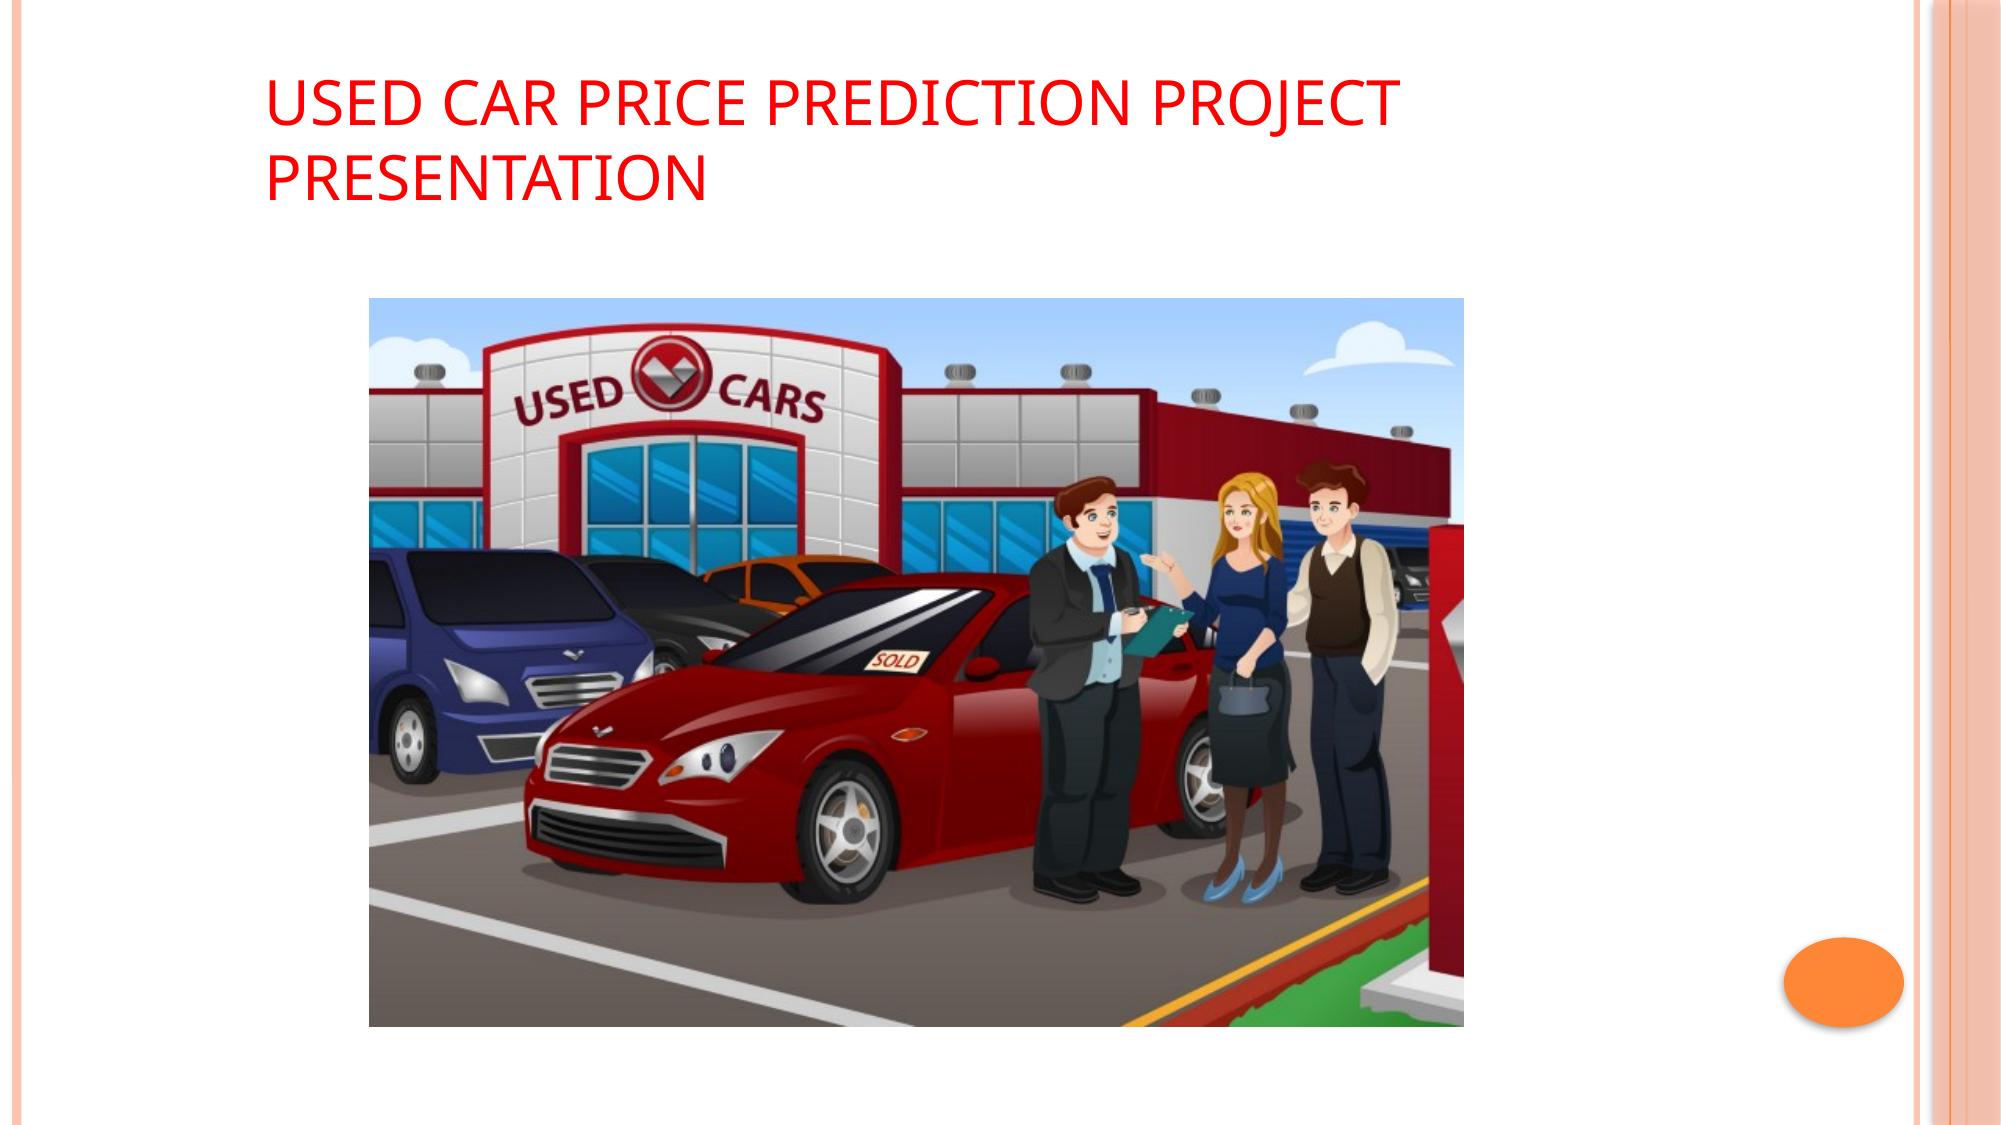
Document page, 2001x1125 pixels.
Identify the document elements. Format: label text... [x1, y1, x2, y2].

title Used Car Price Prediction Project Presentation [249, 12, 1764, 221]
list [369, 297, 1465, 1027]
